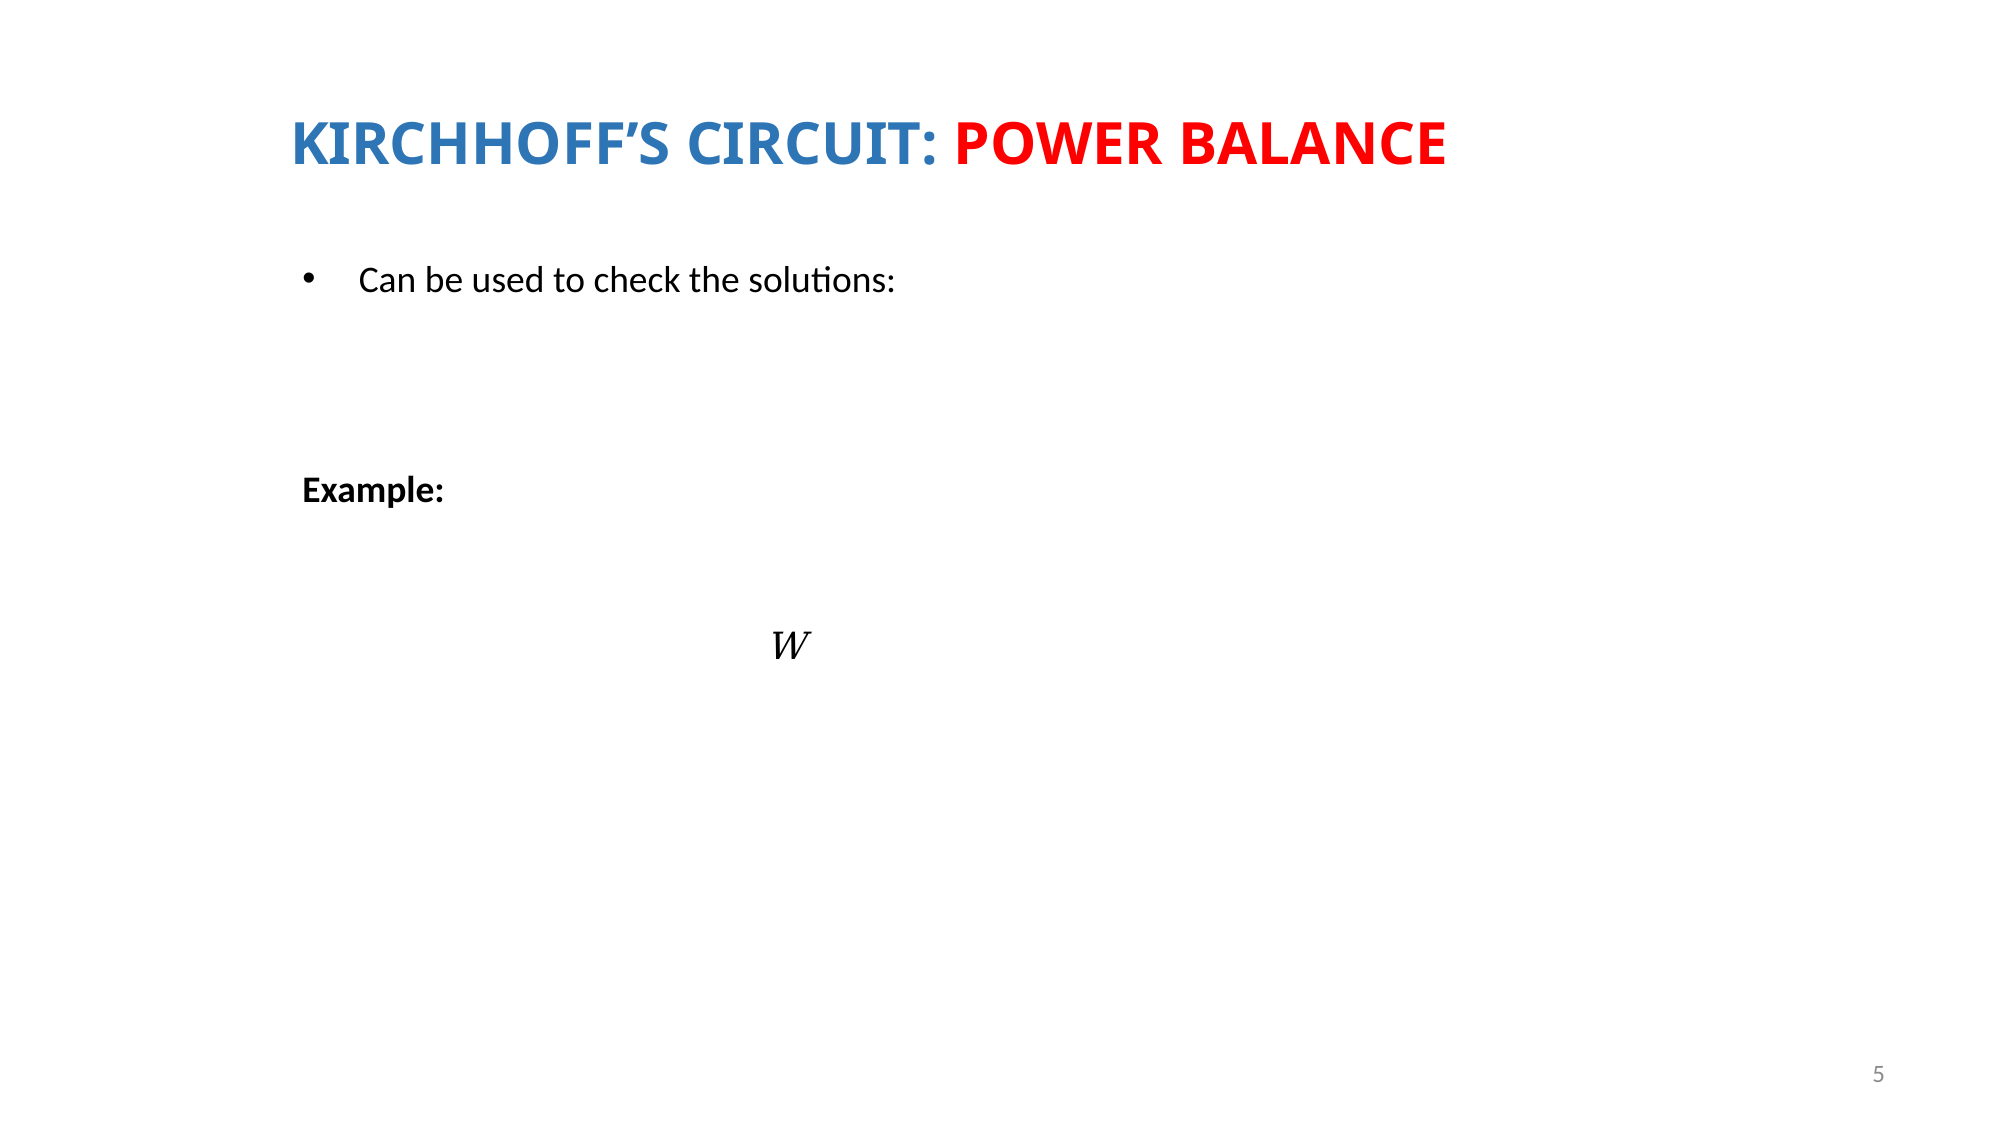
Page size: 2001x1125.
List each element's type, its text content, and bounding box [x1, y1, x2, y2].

slide_number 5 [1433, 1042, 1900, 1103]
text_box KIRCHHOFF’S CIRCUIT: POWER BALANCE [275, 37, 1500, 255]
